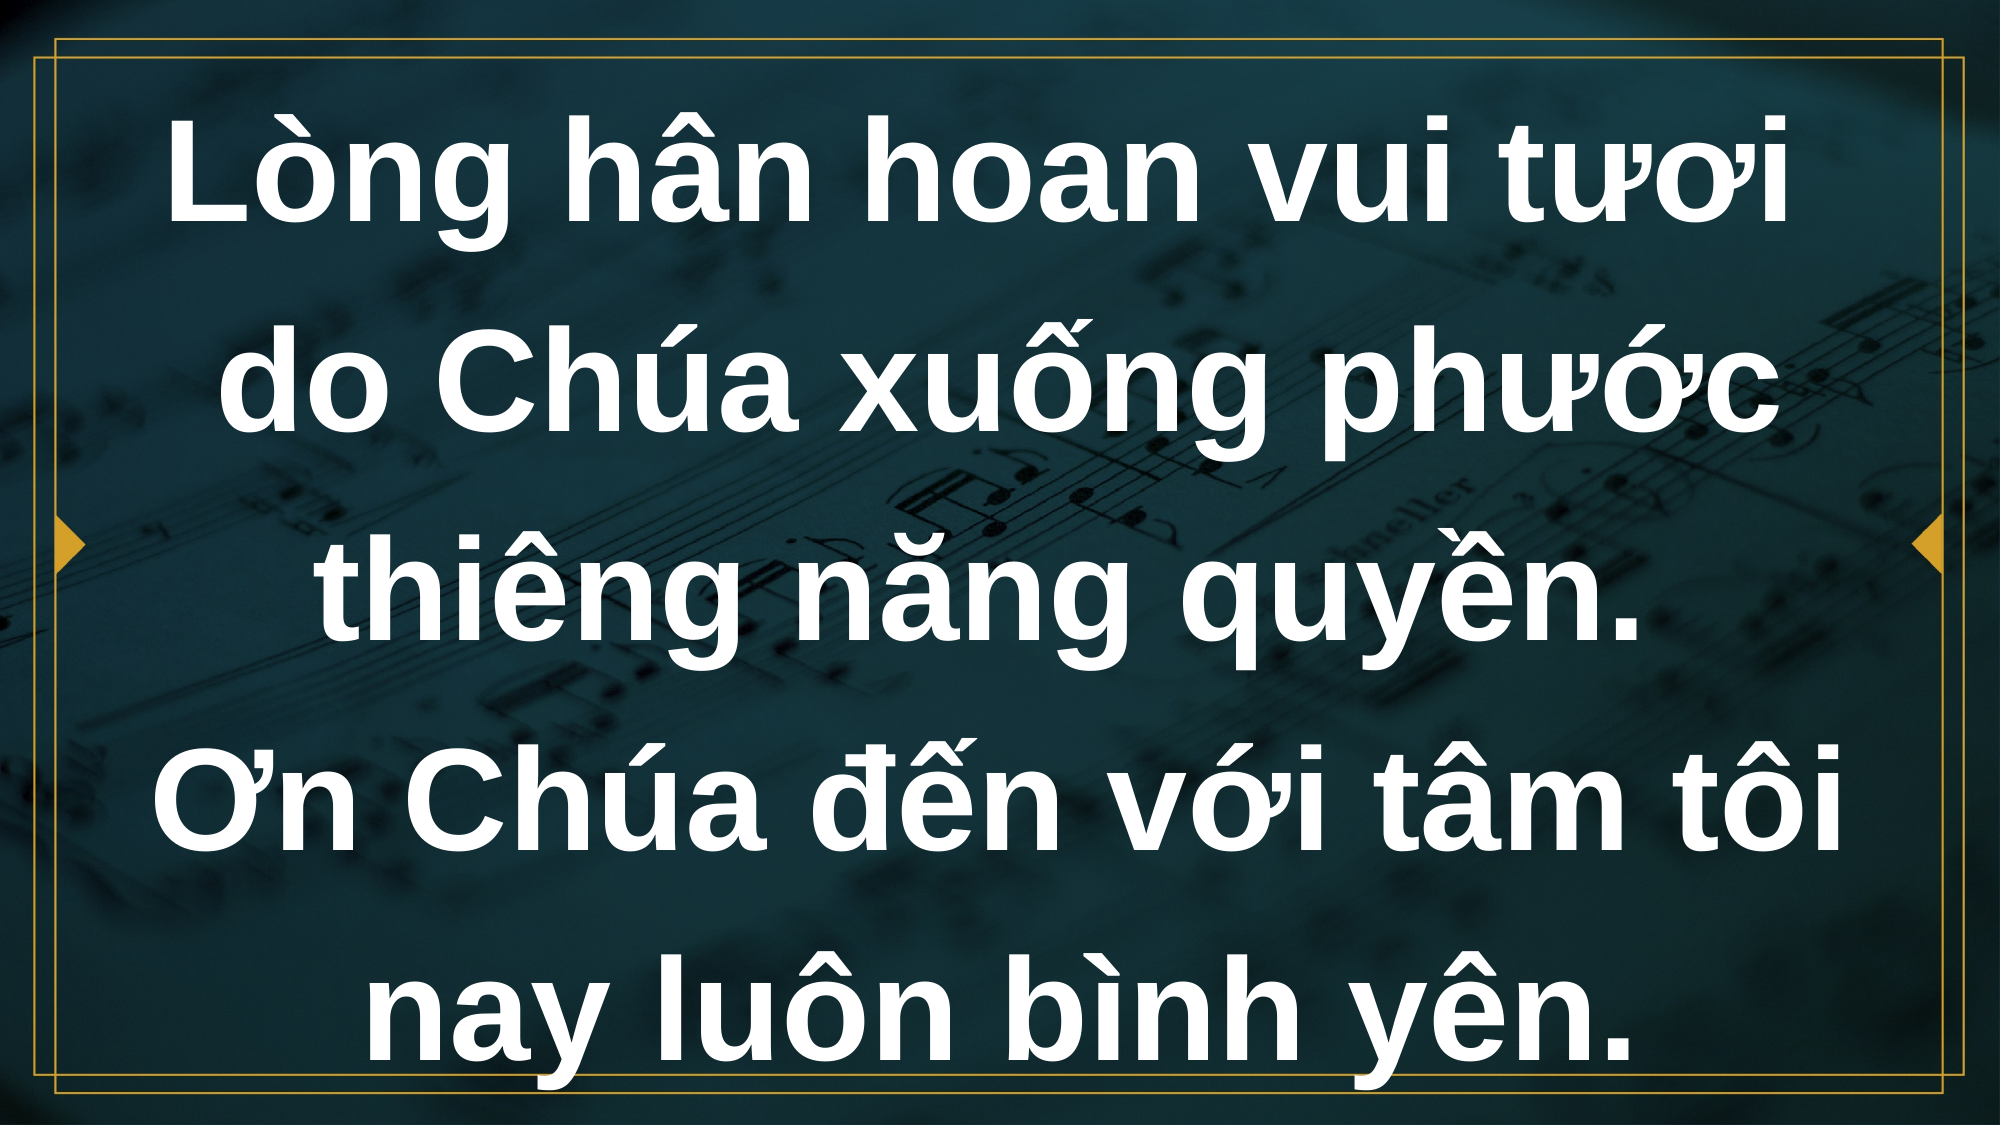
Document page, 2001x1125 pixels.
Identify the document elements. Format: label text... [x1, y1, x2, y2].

title Lòng hân hoan vui tươi do Chúa xuống phước thiêng năng quyền. Ơn Chúa đến với tâm tôi nay luôn bình yên. [55, 53, 1945, 1077]
picture [0, 0, 2000, 1125]
